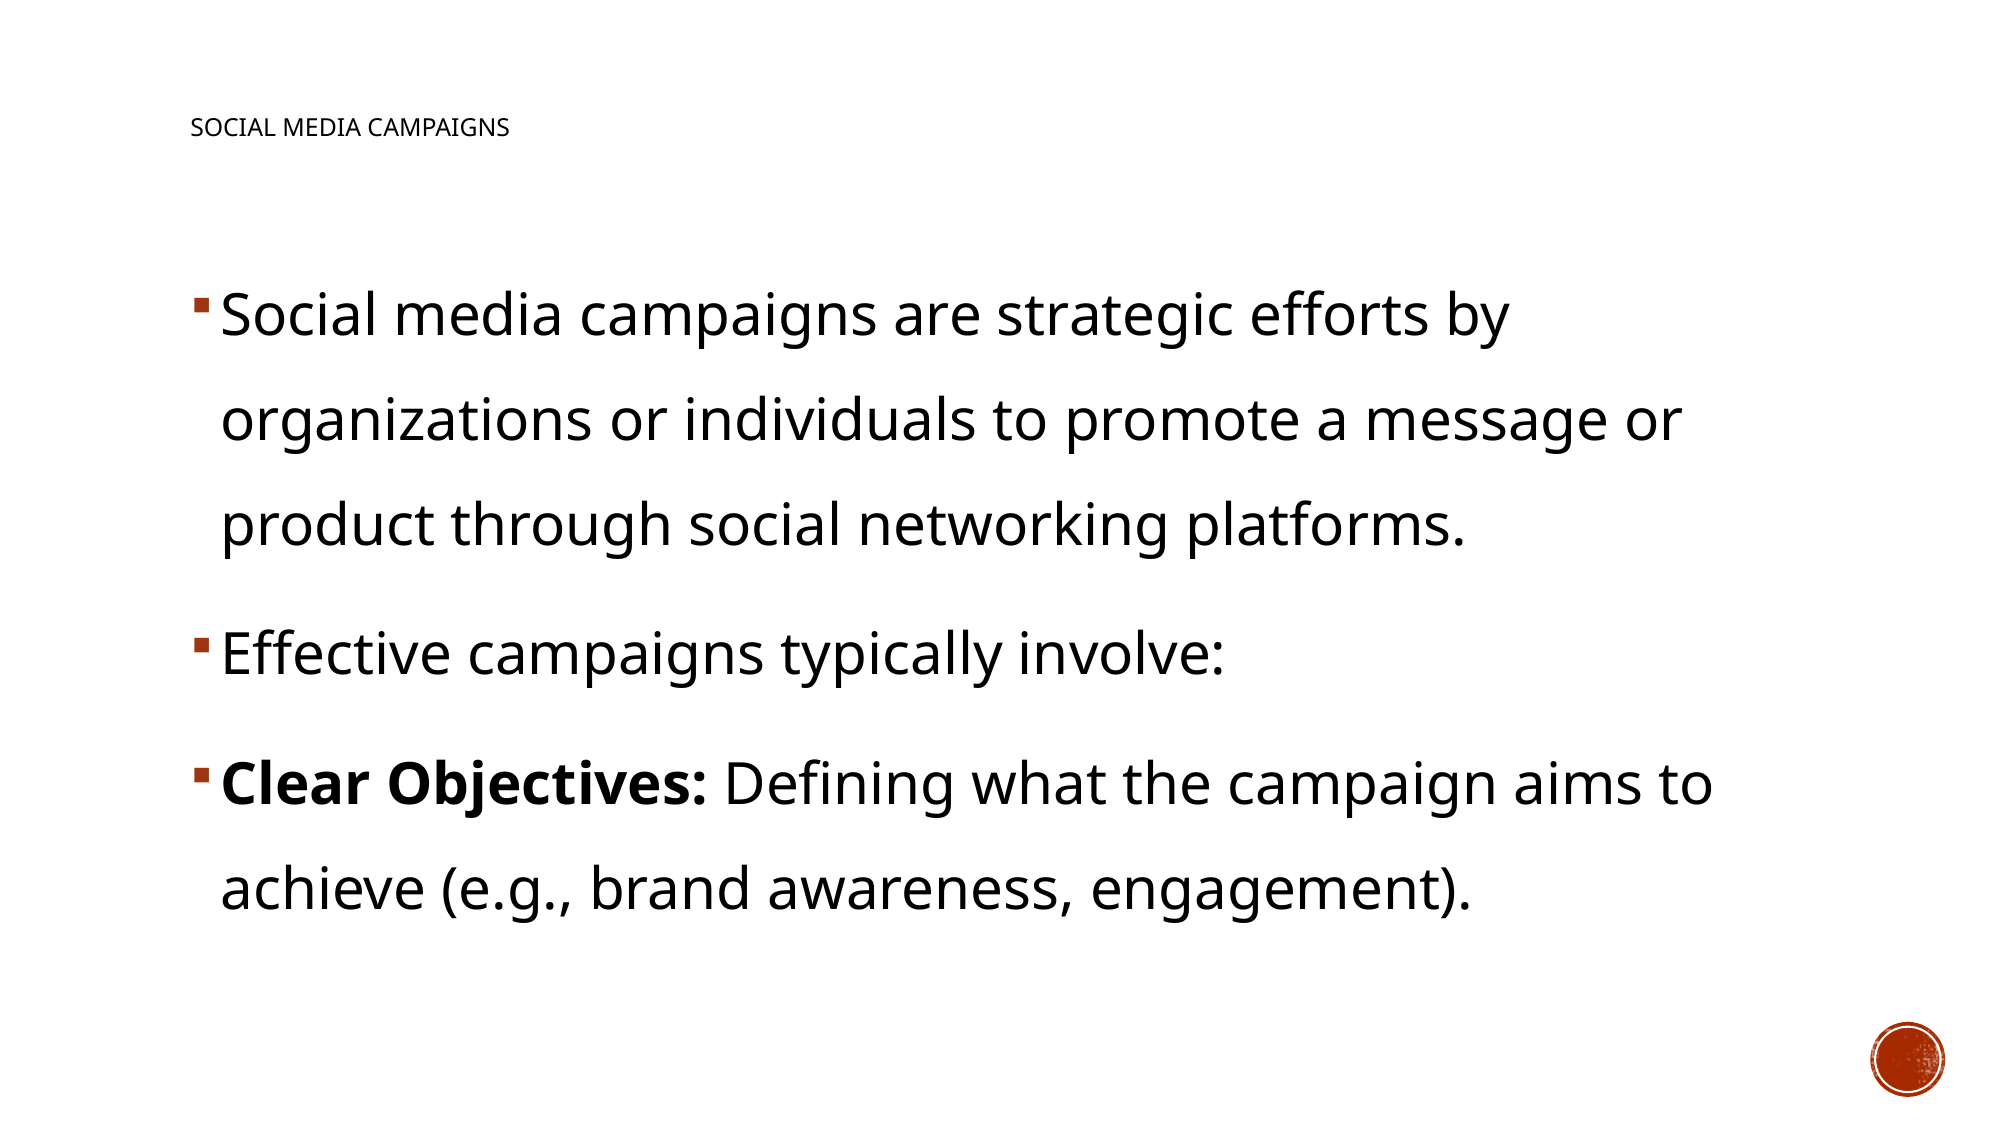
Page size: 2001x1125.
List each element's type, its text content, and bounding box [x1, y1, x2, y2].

title Social Media Campaigns [175, 79, 1826, 180]
list Social media campaigns are strategic efforts by organizations or individuals to promote a message or product through social networking platforms. Effective campaigns typically involve: Clear Objectives: Defining what the campaign aims to achieve (e.g., brand awareness, engagement). [175, 234, 1826, 1013]
